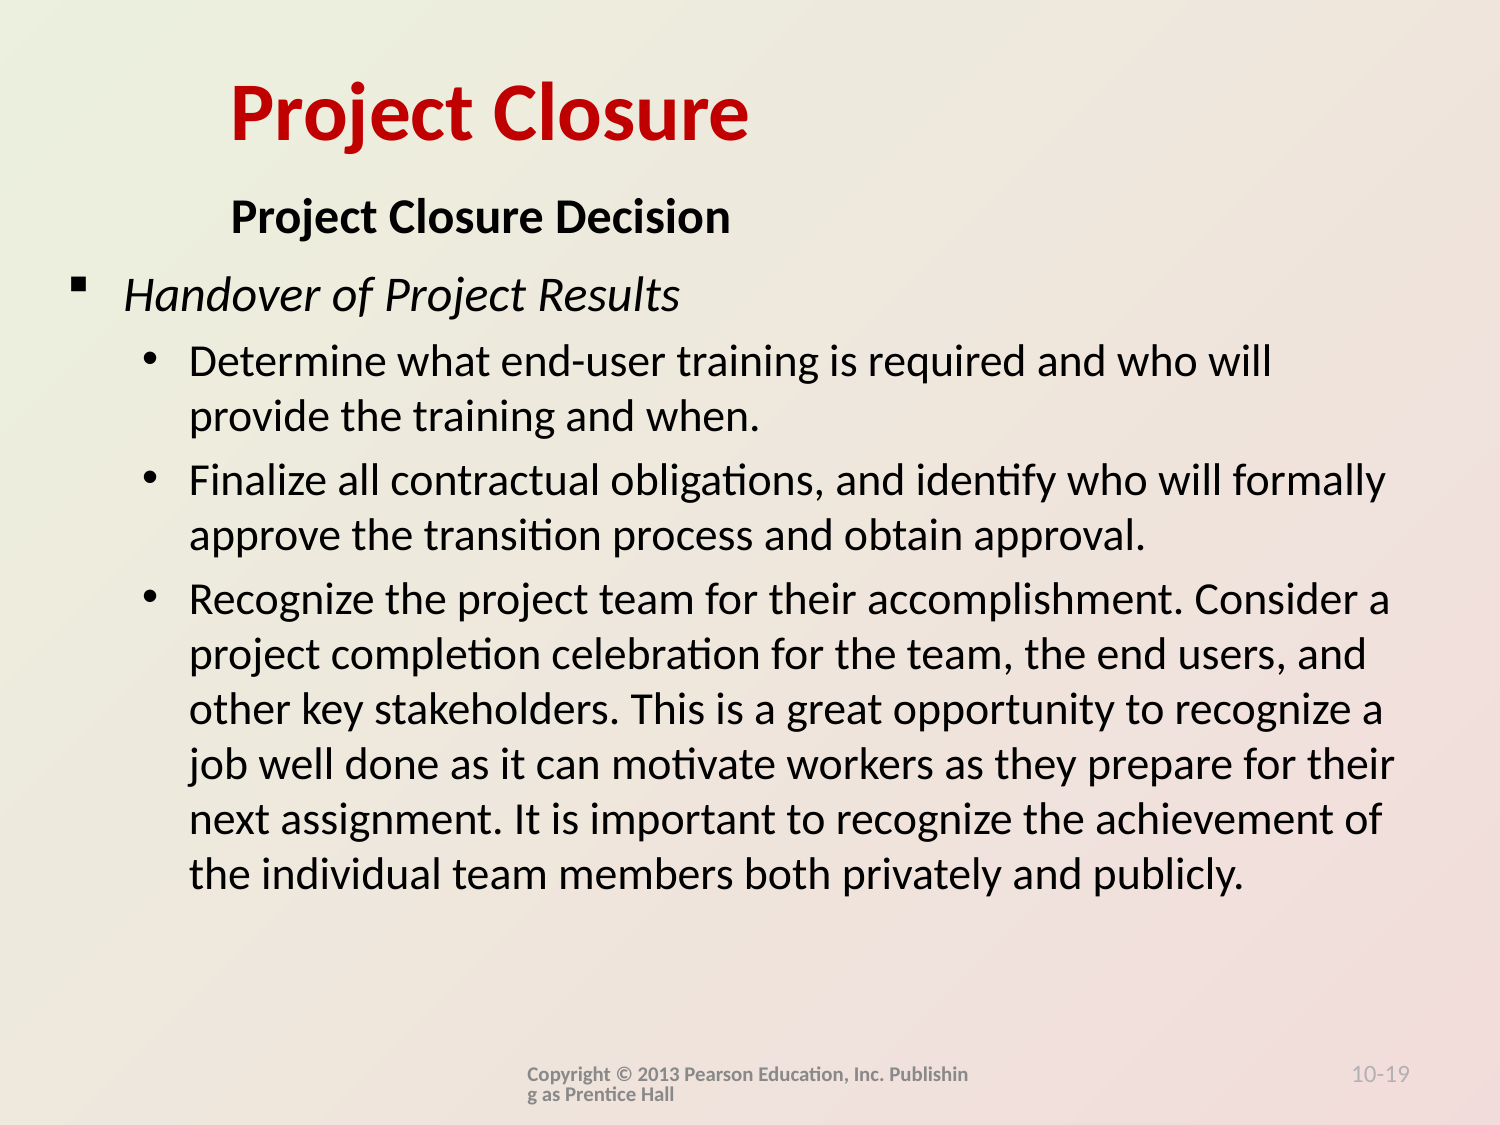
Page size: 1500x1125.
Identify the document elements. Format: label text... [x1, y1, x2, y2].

slide_number 10-19 [1074, 1042, 1425, 1103]
list Project Closure Decision [215, 175, 861, 232]
footer Copyright © 2013 Pearson Education, Inc. Publishing as Prentice Hall [512, 1042, 988, 1103]
list Handover of Project Results Determine what end-user training is required and who will provide the training and when. Finalize all contractual obligations, and identify who will formally approve the transition process and obtain approval. Recognize the project team for their accomplishment. Consider a project completion celebration for the team, the end users, and other key stakeholders. This is a great opportunity to recognize a job well done as it can motivate workers as they prepare for their next assignment. It is important to recognize the achievement of the individual team members both privately and publicly. [51, 253, 1428, 997]
